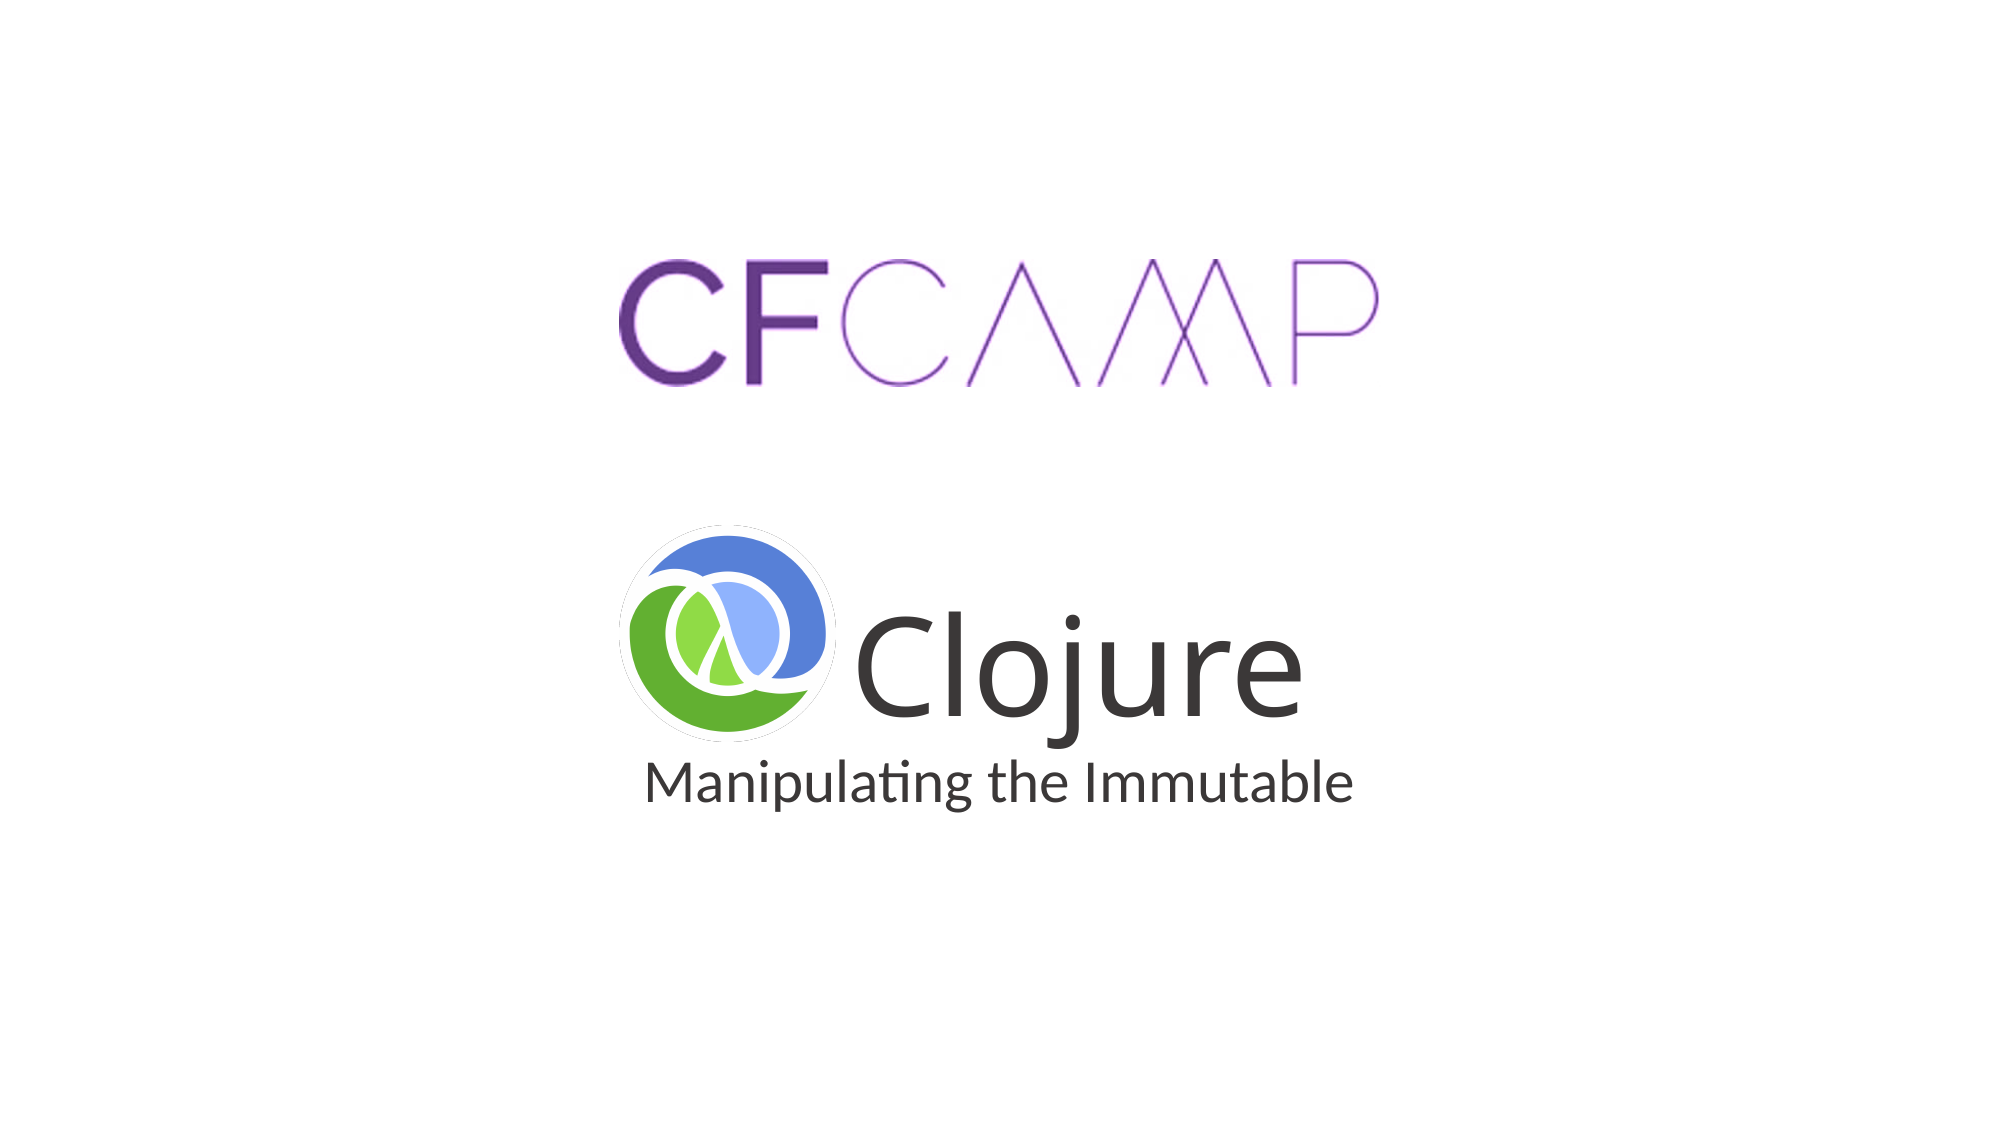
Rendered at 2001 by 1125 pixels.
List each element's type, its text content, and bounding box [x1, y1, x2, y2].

picture [619, 525, 836, 742]
title Clojure [835, 513, 1401, 755]
subtitle Manipulating the Immutable [619, 741, 1381, 840]
picture [619, 259, 1381, 387]
